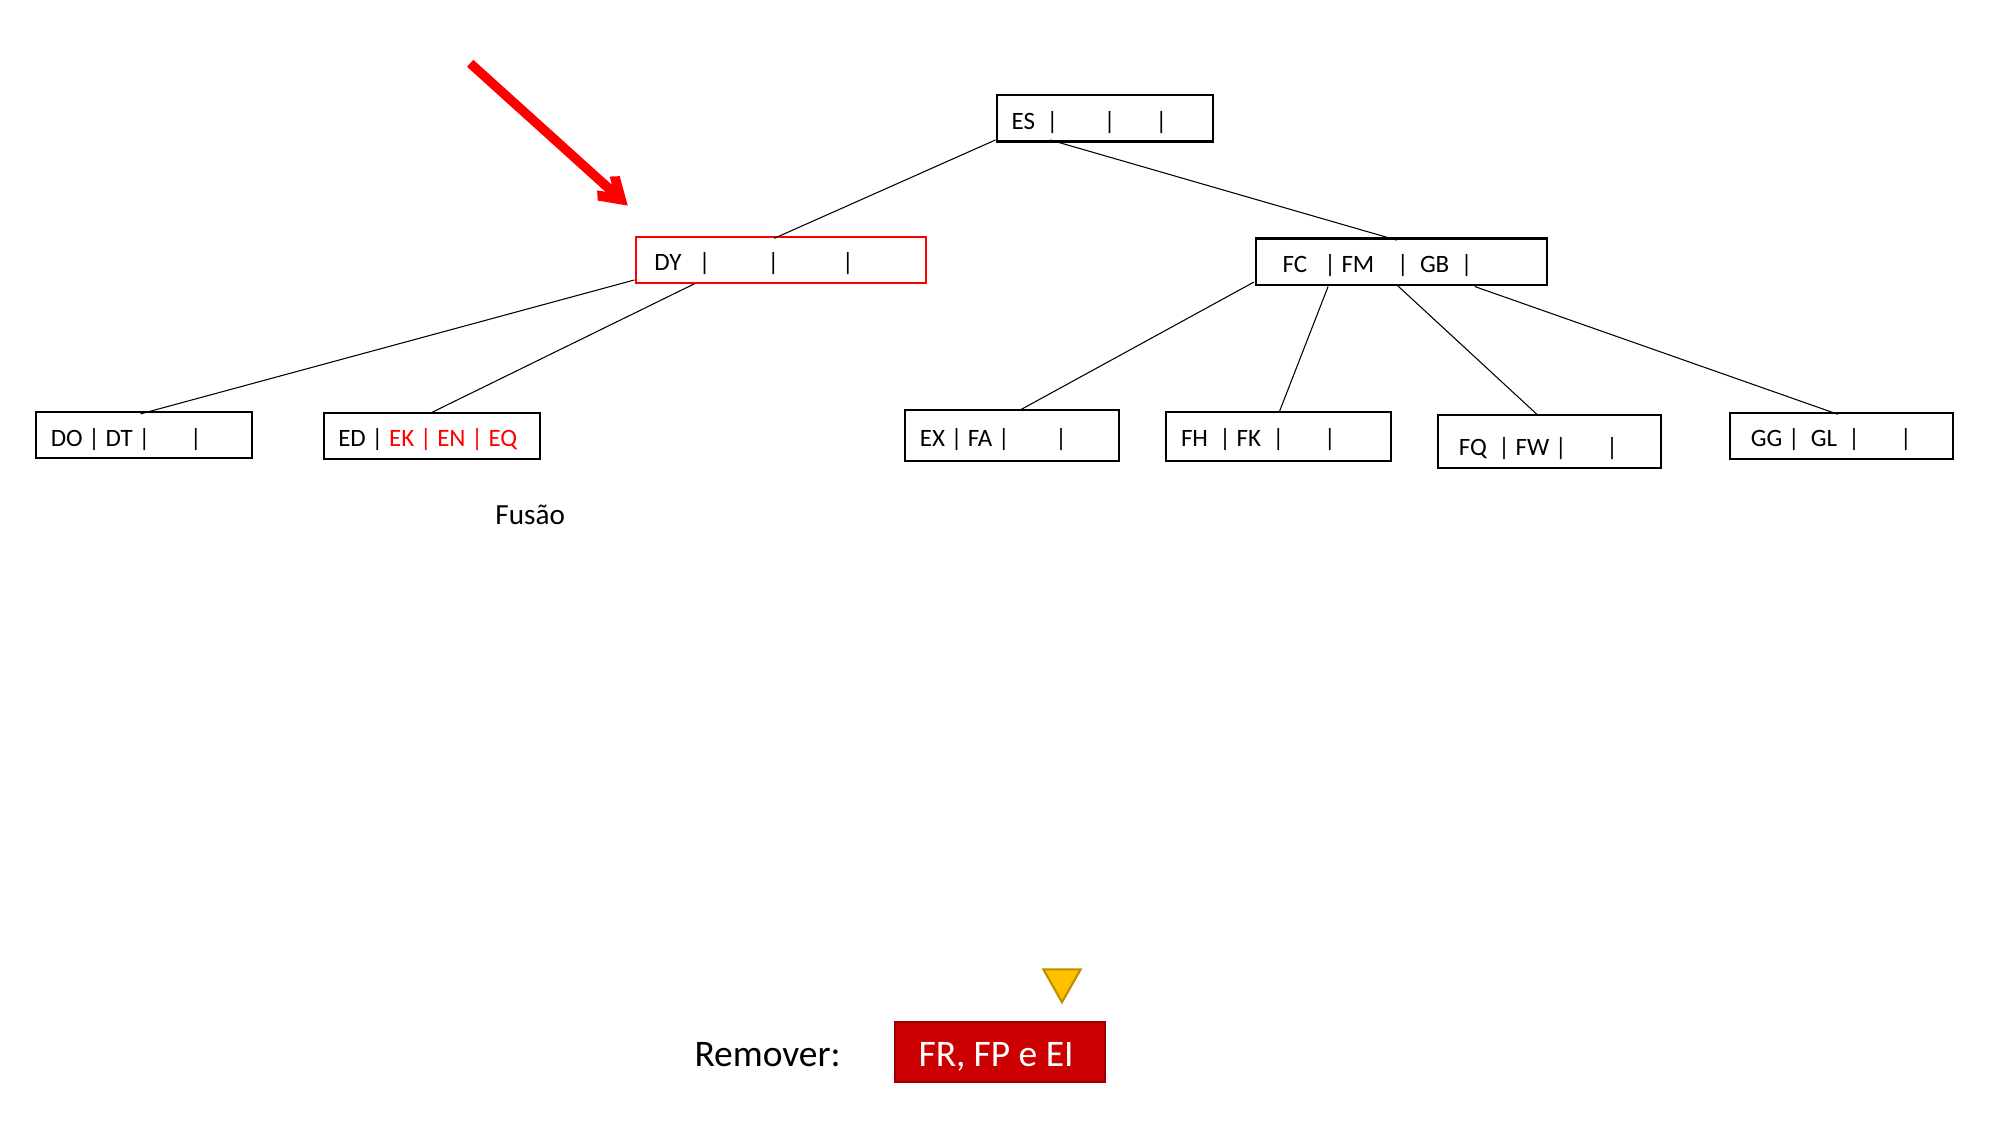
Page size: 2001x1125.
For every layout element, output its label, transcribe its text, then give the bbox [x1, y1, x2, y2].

text_box [1437, 415, 1662, 469]
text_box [996, 95, 1214, 143]
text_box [323, 414, 540, 460]
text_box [1011, 282, 1254, 415]
text_box Fusão [480, 488, 618, 538]
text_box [540, 279, 703, 415]
text_box [1041, 968, 1083, 1005]
text_box [1165, 411, 1392, 462]
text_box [1050, 139, 1397, 241]
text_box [1396, 285, 1546, 423]
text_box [1474, 286, 1838, 415]
text_box FC | FM | GB | [1256, 240, 1537, 285]
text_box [774, 139, 996, 239]
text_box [1278, 286, 1329, 415]
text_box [140, 279, 635, 414]
text_box [1729, 412, 1954, 460]
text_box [470, 63, 628, 206]
text_box FQ | FW | | [1438, 422, 1654, 468]
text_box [904, 409, 1119, 462]
text_box [703, 239, 927, 284]
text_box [36, 412, 253, 459]
text_box FR, FP e EI [894, 1021, 1106, 1083]
text_box FH | FK | | [1166, 414, 1391, 459]
text_box DY | | | [633, 238, 915, 283]
text_box Remover: [679, 1021, 860, 1082]
text_box GG | GL | | [1730, 414, 1946, 459]
text_box [1397, 237, 1548, 286]
